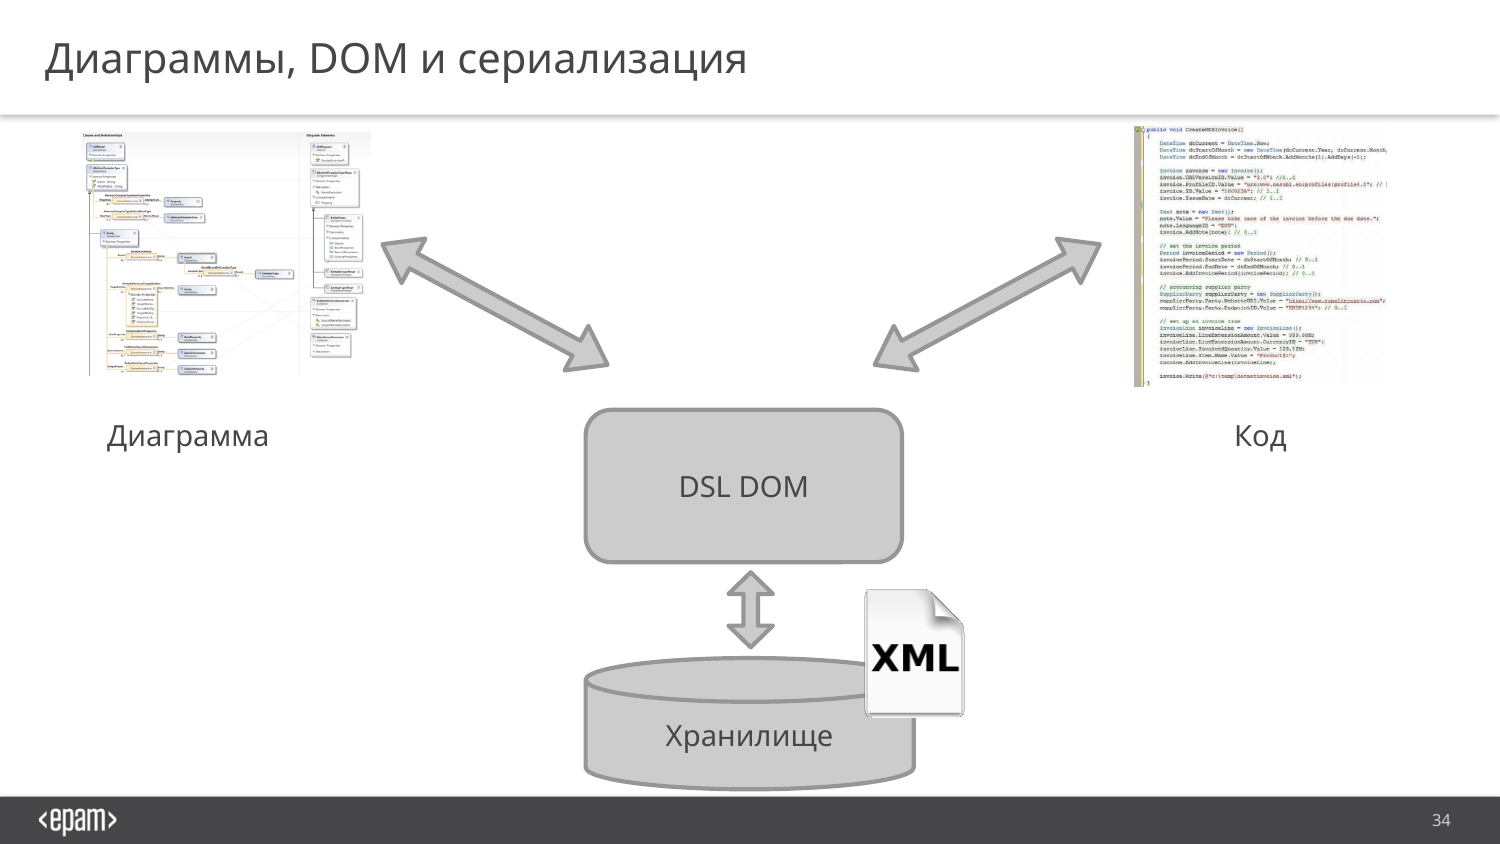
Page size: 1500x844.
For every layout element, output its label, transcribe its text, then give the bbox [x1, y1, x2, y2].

text_box [380, 236, 610, 373]
text_box Хранилище [583, 655, 916, 792]
picture [81, 131, 371, 376]
list Диаграммы, DOM и сериализация [0, 0, 1500, 115]
picture [1134, 126, 1387, 388]
picture [38, 808, 117, 837]
text_box [726, 570, 775, 650]
text_box Диаграмма [92, 409, 285, 460]
picture [847, 584, 981, 718]
text_box DSL DOM [583, 407, 905, 565]
text_box Код [1219, 409, 1302, 460]
text_box [872, 236, 1102, 373]
